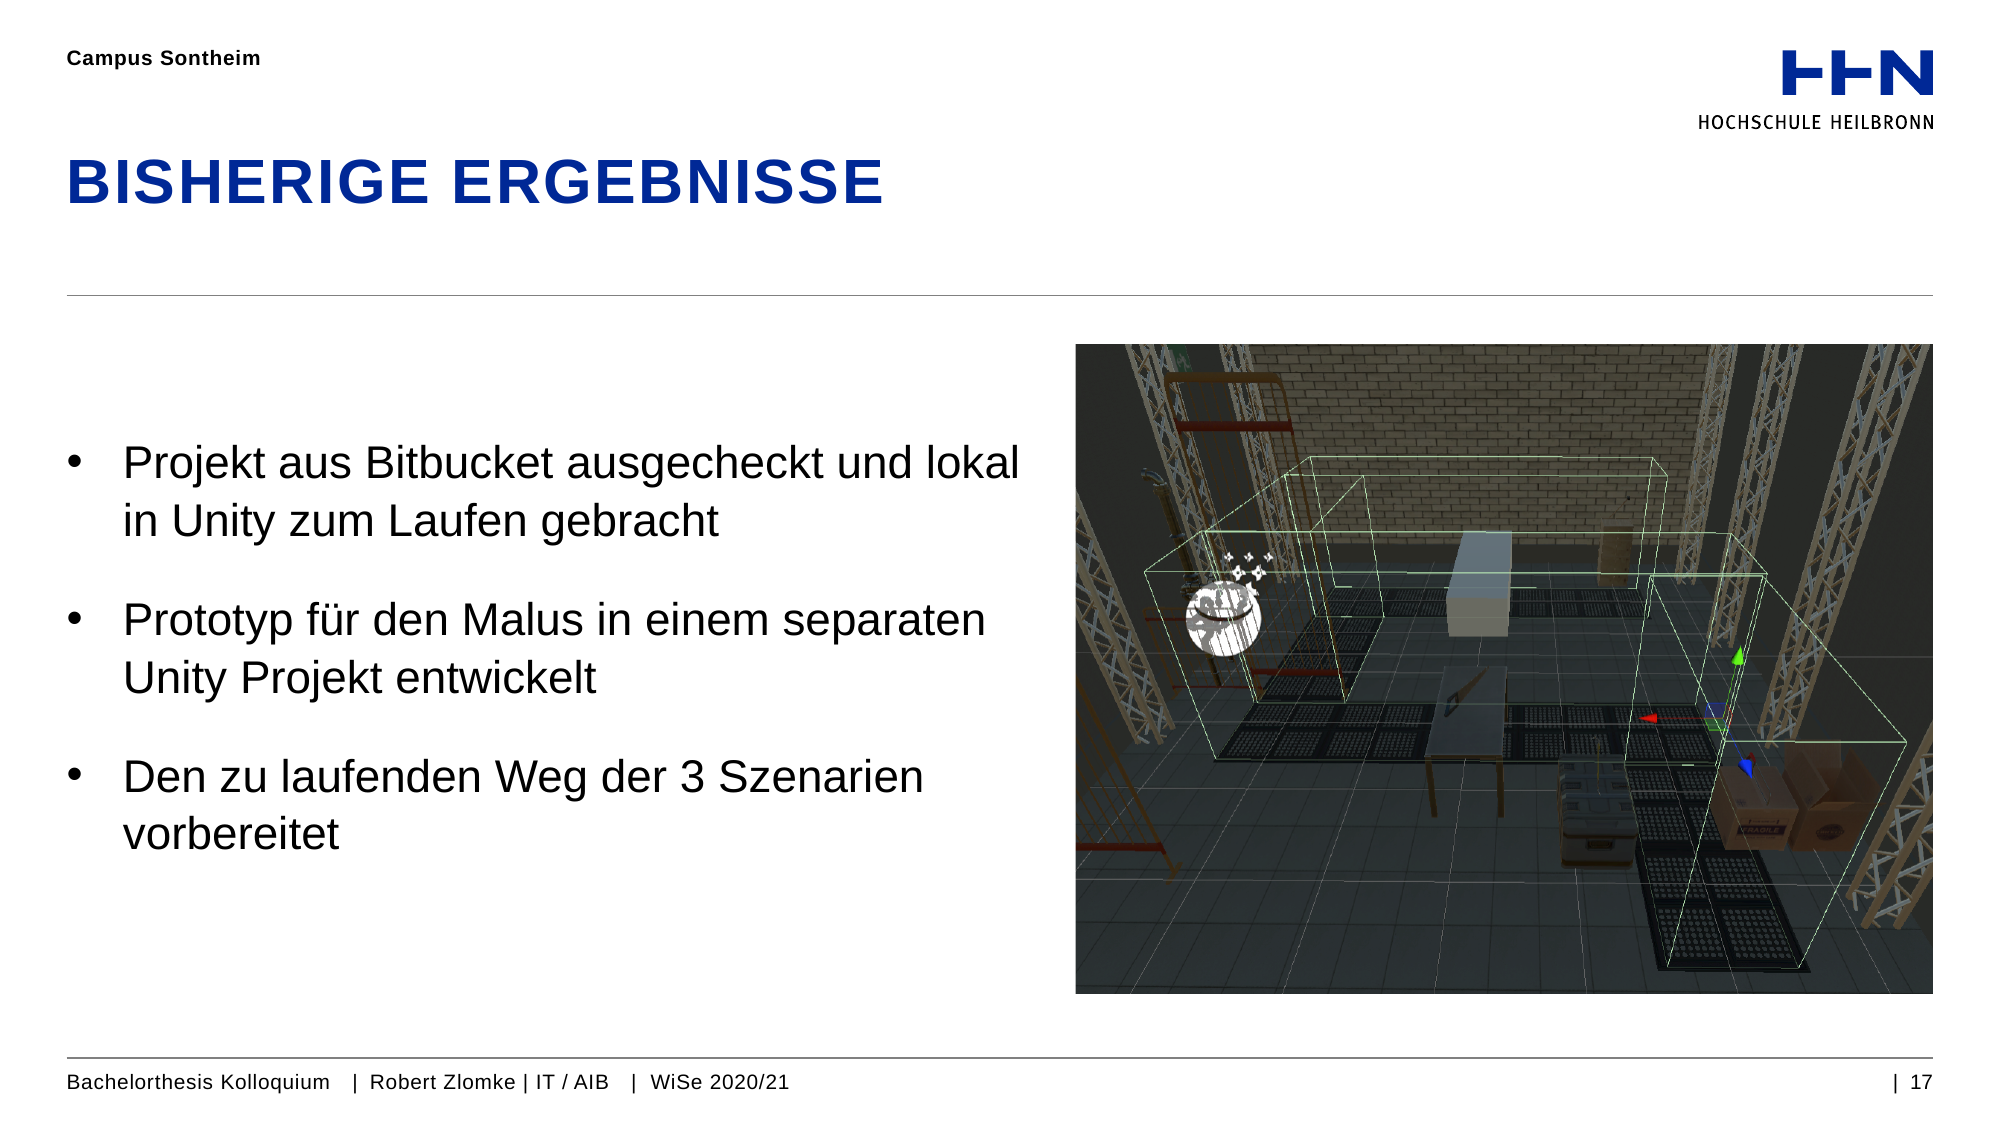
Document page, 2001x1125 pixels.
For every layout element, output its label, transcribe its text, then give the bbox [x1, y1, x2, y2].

slide_number | 17 [1621, 1068, 1933, 1105]
title Bisherige Ergebnisse [66, 147, 1933, 290]
slide_number Campus Sontheim [66, 45, 1277, 81]
list Projekt aus Bitbucket ausgecheckt und lokal in Unity zum Laufen gebracht Prototyp für den Malus in einem separaten Unity Projekt entwickelt Den zu laufenden Weg der 3 Szenarien vorbereitet [66, 333, 1045, 1025]
picture [1075, 344, 1934, 994]
footer Bachelorthesis Kolloquium | Robert Zlomke | IT / AIB | WiSe 2020/21 [66, 1068, 1277, 1105]
